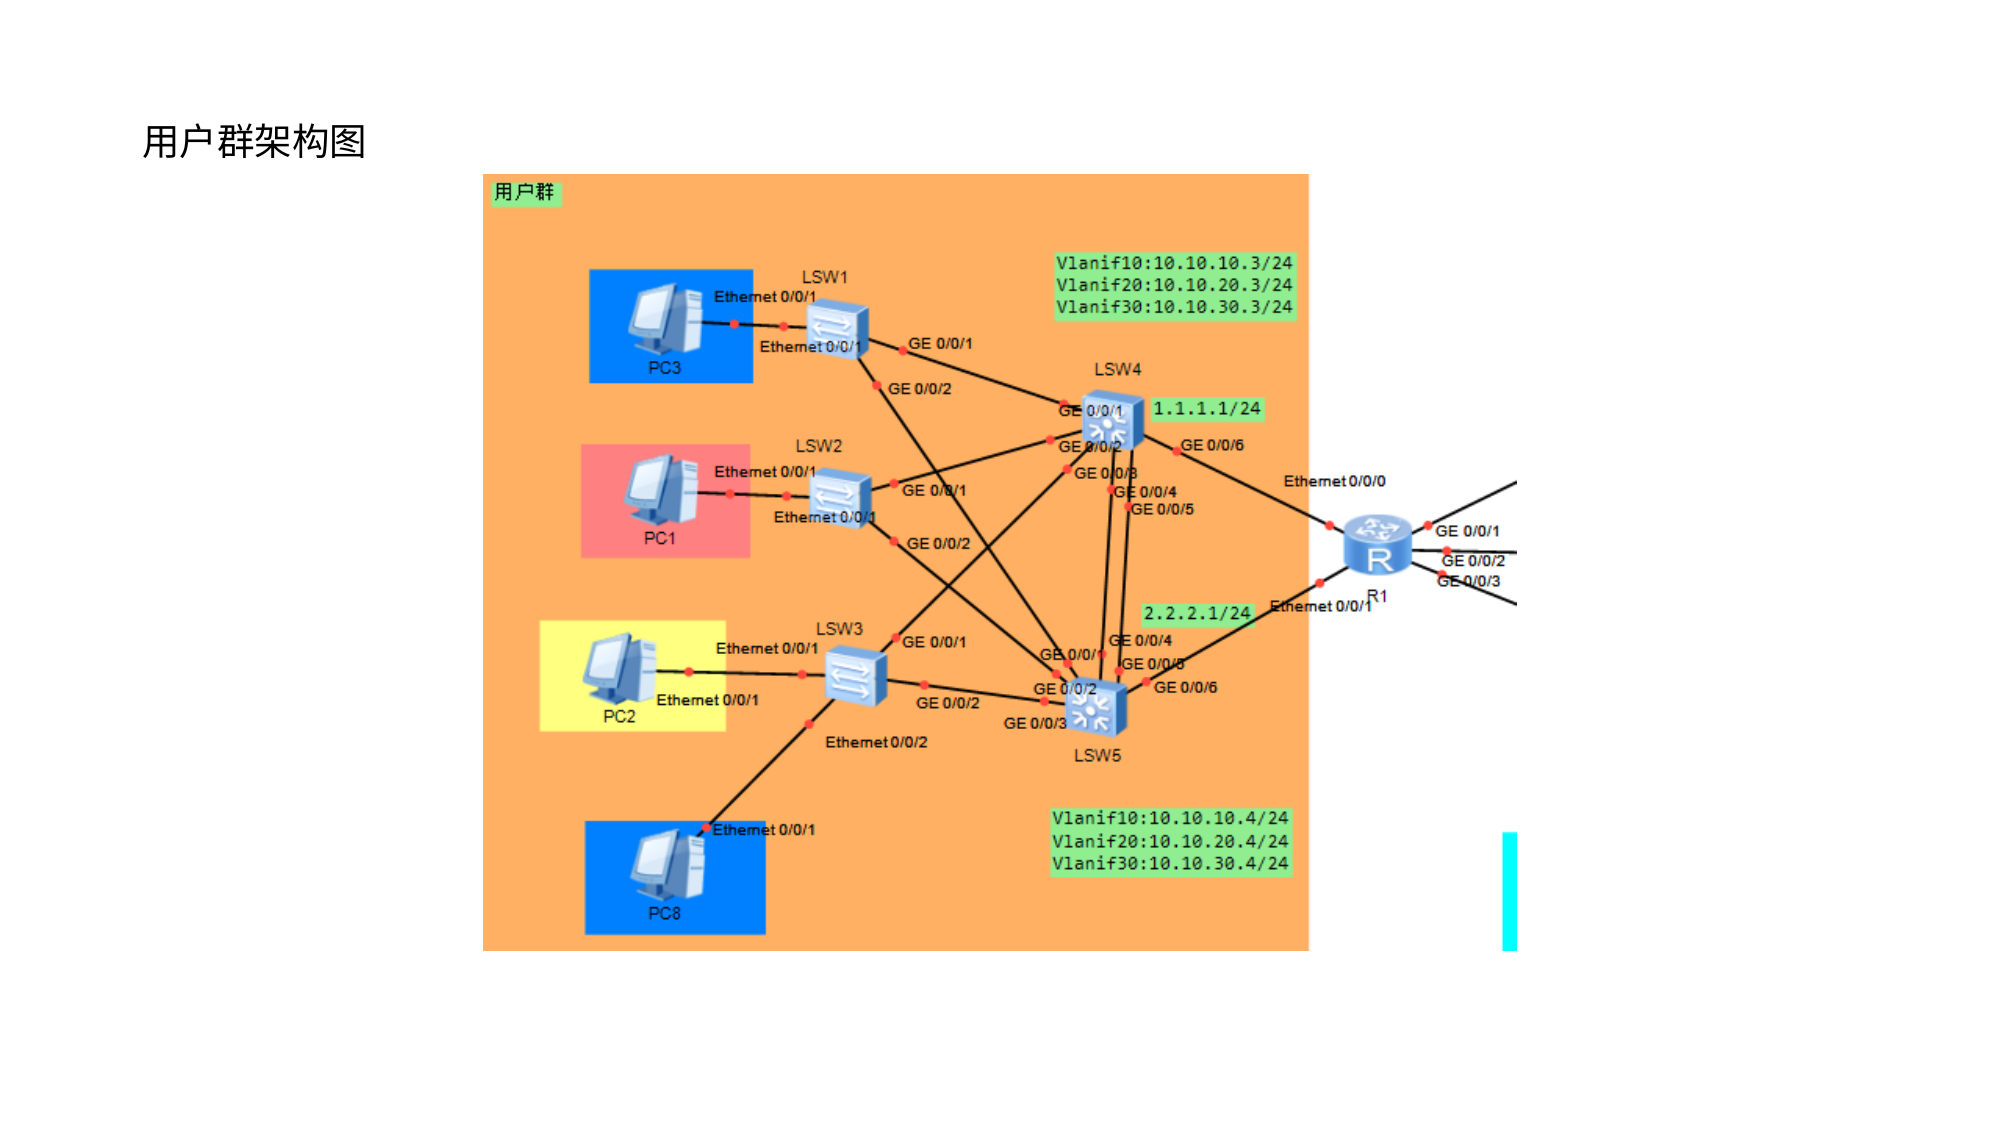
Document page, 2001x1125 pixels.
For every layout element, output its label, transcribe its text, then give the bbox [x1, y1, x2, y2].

picture [483, 174, 1517, 951]
text_box 用户群架构图 [127, 110, 383, 171]
